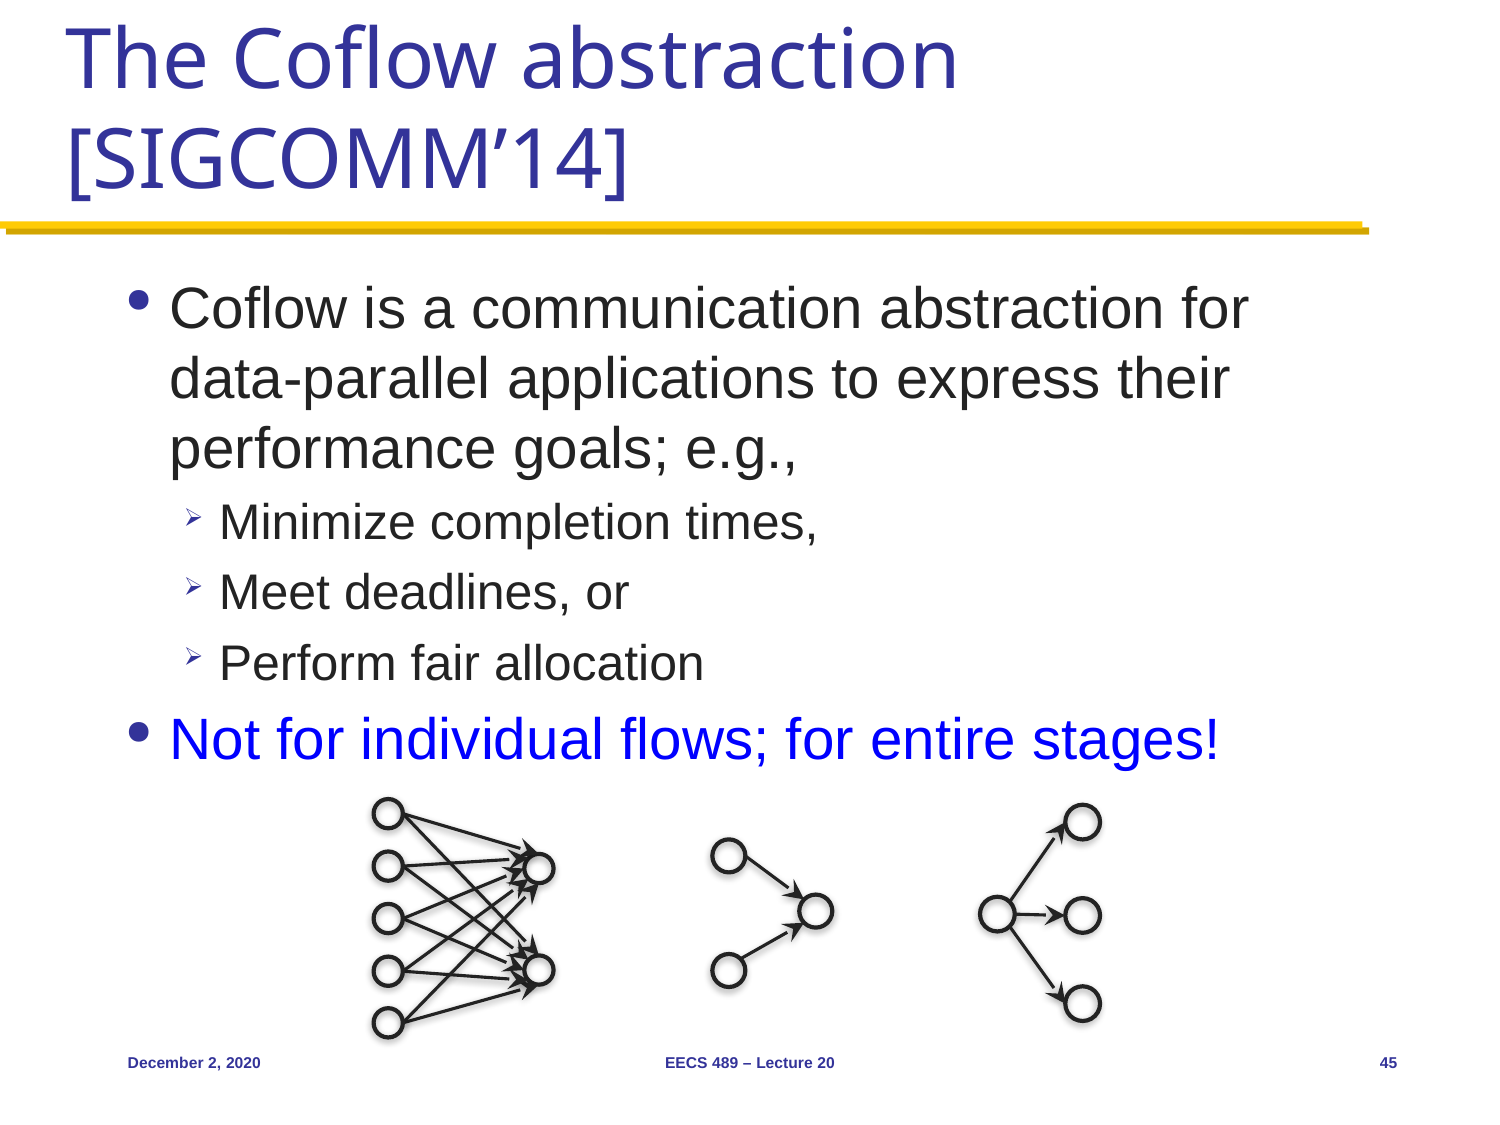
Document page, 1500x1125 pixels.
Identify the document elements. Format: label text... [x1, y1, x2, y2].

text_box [711, 839, 833, 988]
slide_number 45 [1312, 1024, 1413, 1101]
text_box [979, 804, 1101, 1022]
title The Coflow abstraction [SIGCOMM’14] [49, 24, 1451, 213]
footer EECS 489 – Lecture 20 [512, 1024, 988, 1101]
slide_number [112, 1024, 426, 1101]
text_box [373, 798, 554, 1038]
list Coflow is a communication abstraction for data-parallel applications to express their performance goals; e.g., Minimize completion times, Meet deadlines, or Perform fair allocation Not for individual flows; for entire stages! [112, 262, 1413, 988]
